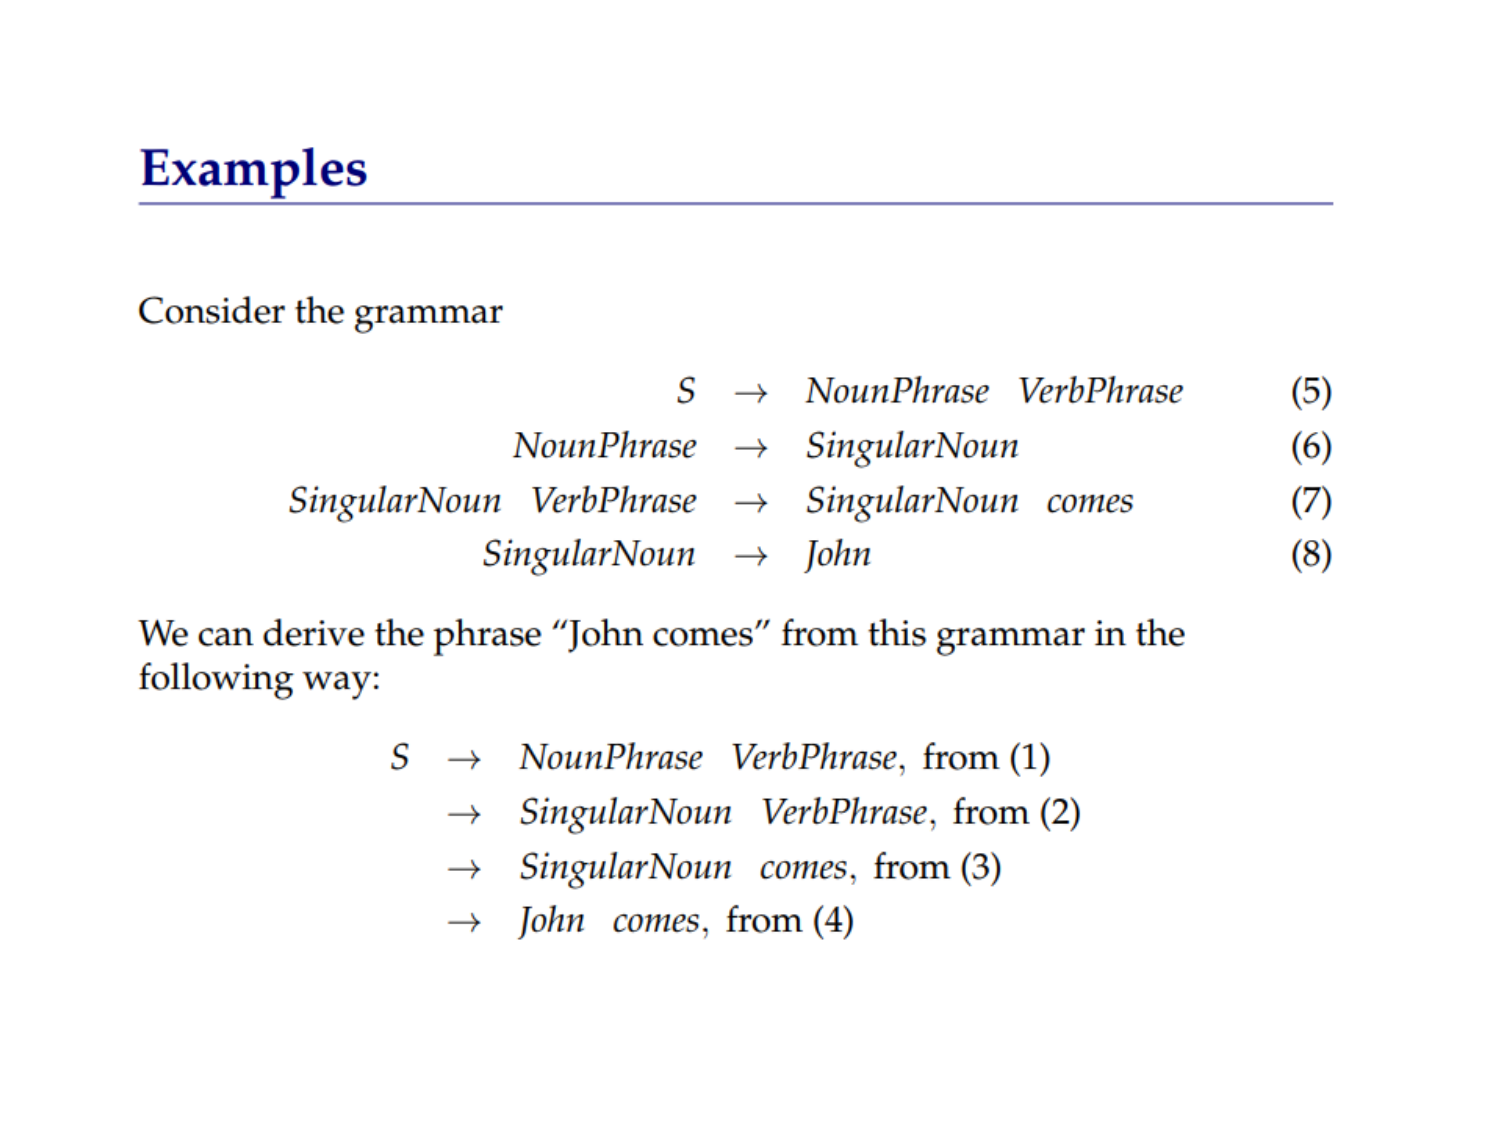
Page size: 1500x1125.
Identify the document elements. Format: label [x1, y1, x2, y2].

picture [121, 132, 1379, 993]
